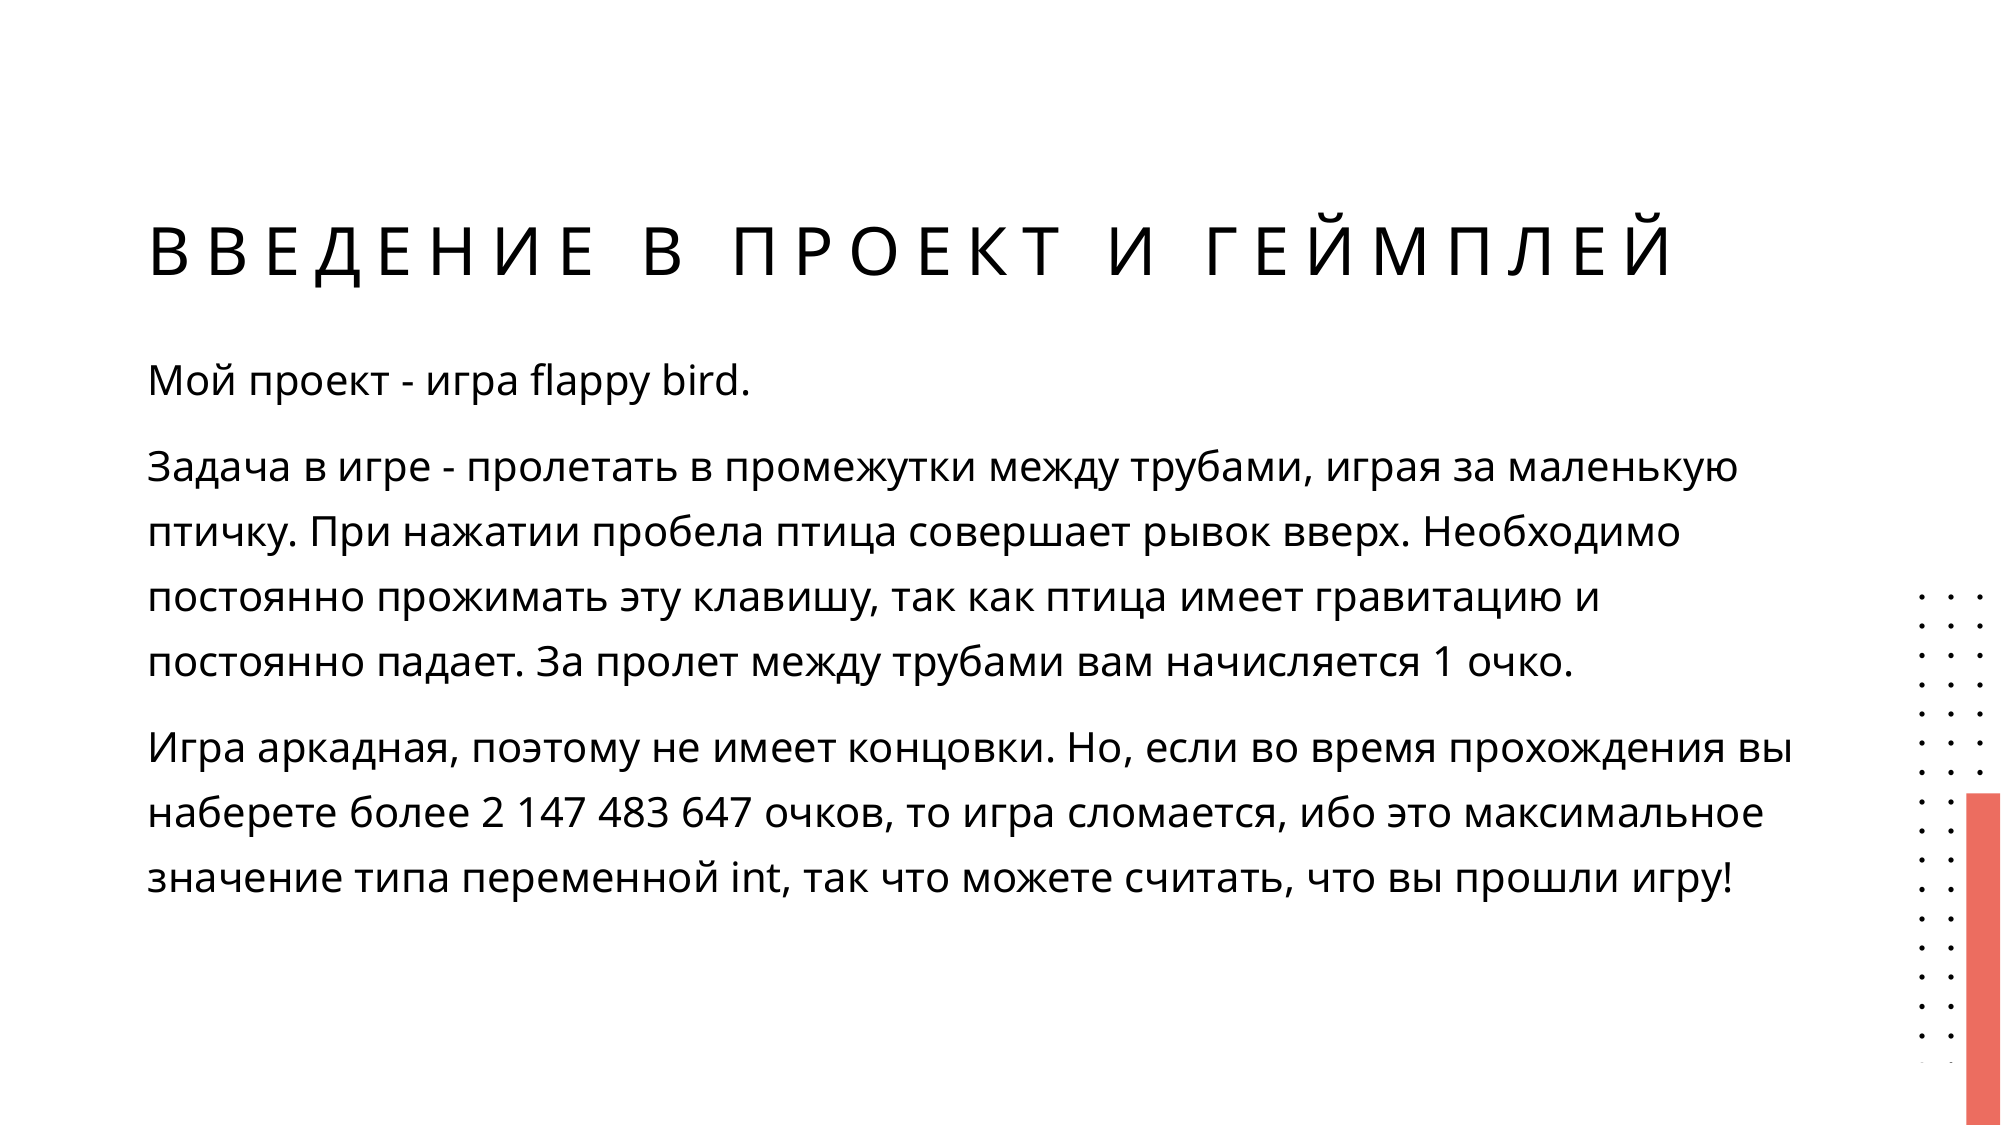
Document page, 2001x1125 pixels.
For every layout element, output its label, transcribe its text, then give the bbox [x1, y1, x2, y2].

picture [1907, 582, 1994, 1064]
title Введение в проект и геймплей [132, 59, 1832, 296]
list Мой проект - игра flappy bird. Задача в игре - пролетать в промежутки между трубами, играя за маленькую птичку. При нажатии пробела птица совершает рывок вверх. Необходимо постоянно прожимать эту клавишу, так как птица имеет гравитацию и постоянно падает. За пролет между трубами вам начисляется 1 очко. Игра аркадная, поэтому не имеет концовки. Но, если во время прохождения вы наберете более 2 147 483 647 очков, то игра сломается, ибо это максимальное значение типа переменной int, так что можете считать, что вы прошли игру! [132, 331, 1832, 1007]
